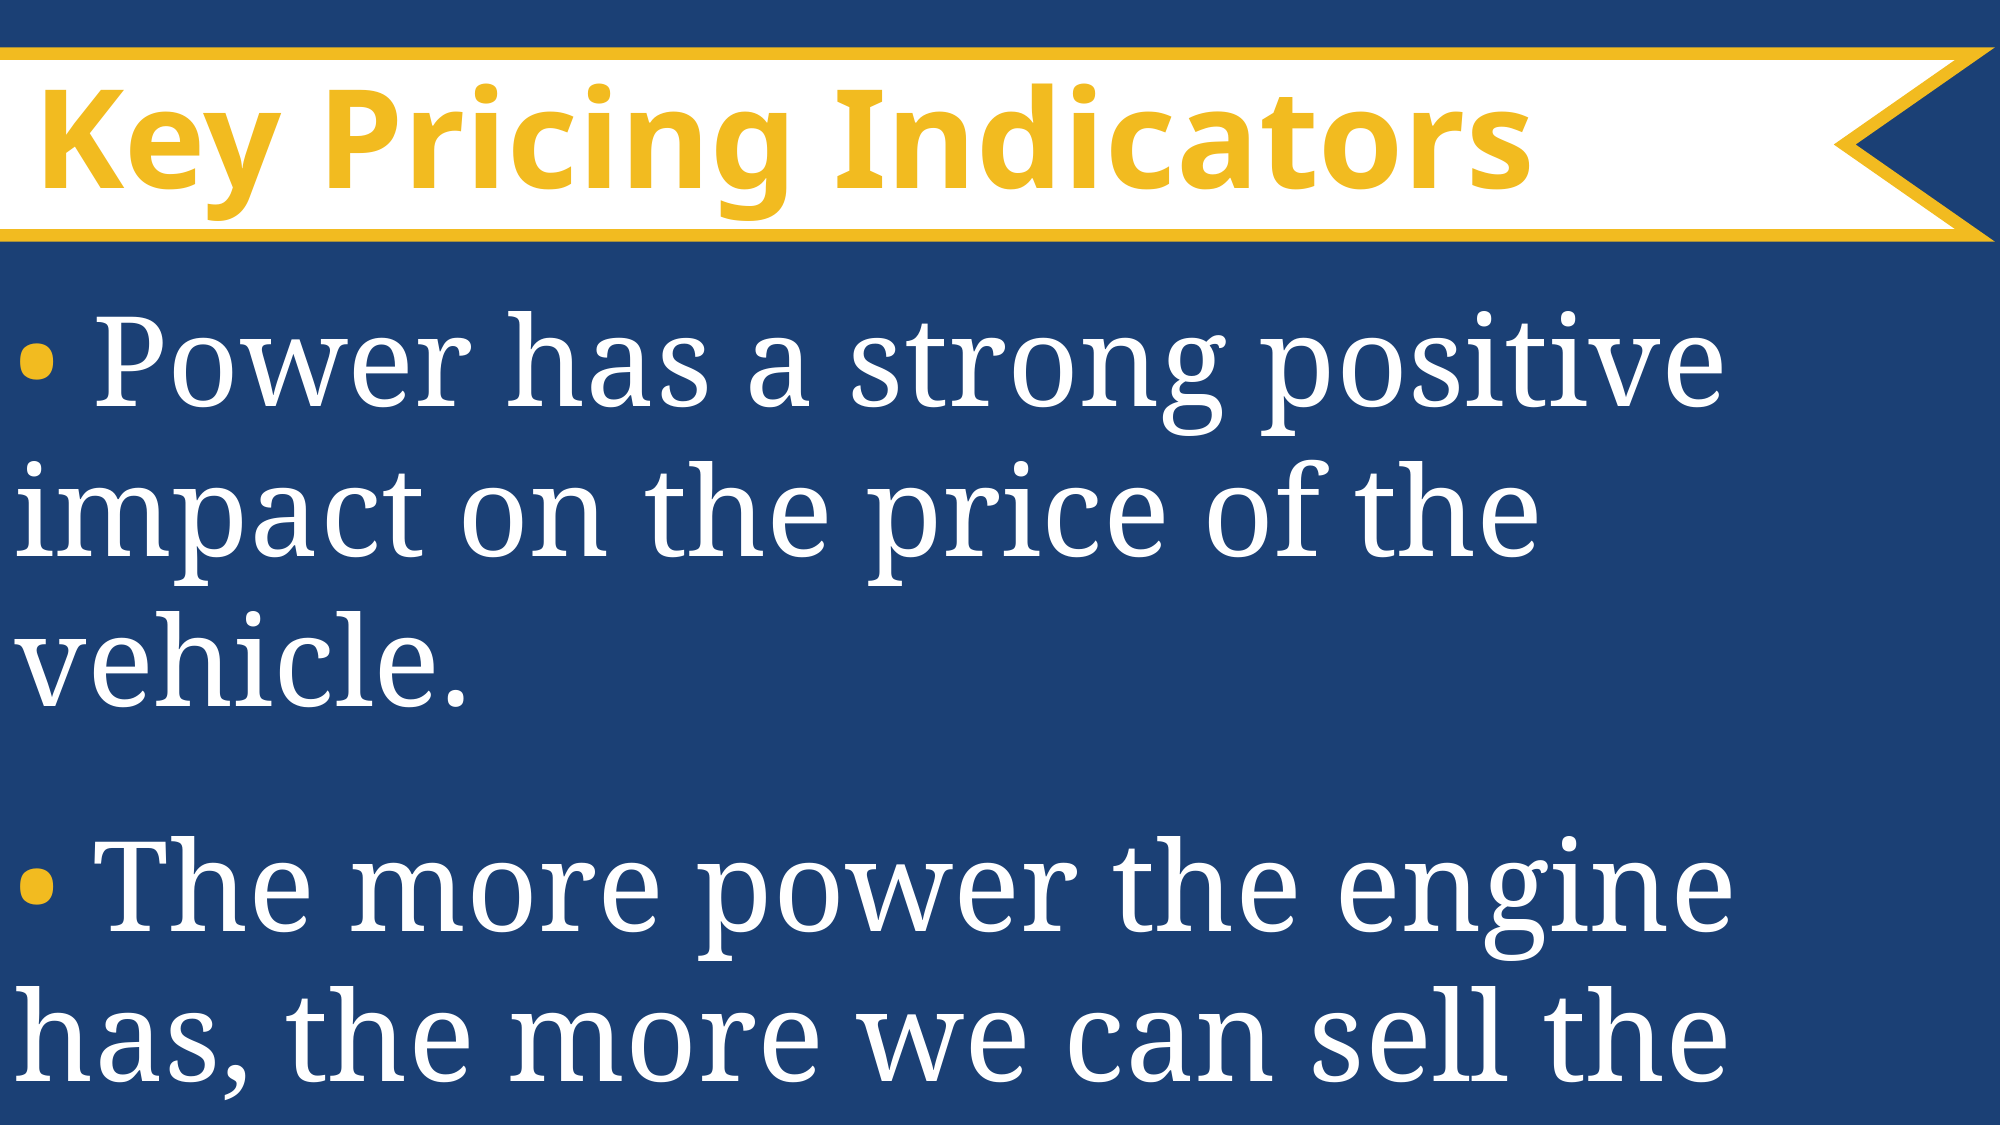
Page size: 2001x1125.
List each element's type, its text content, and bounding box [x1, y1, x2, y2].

text_box • Power has a strong positive impact on the price of the vehicle. • The more power the engine has, the more we can sell the vehicle for. [0, 274, 2000, 1125]
text_box [0, 52, 1979, 237]
text_box Key Pricing Indicators [18, 43, 2000, 223]
